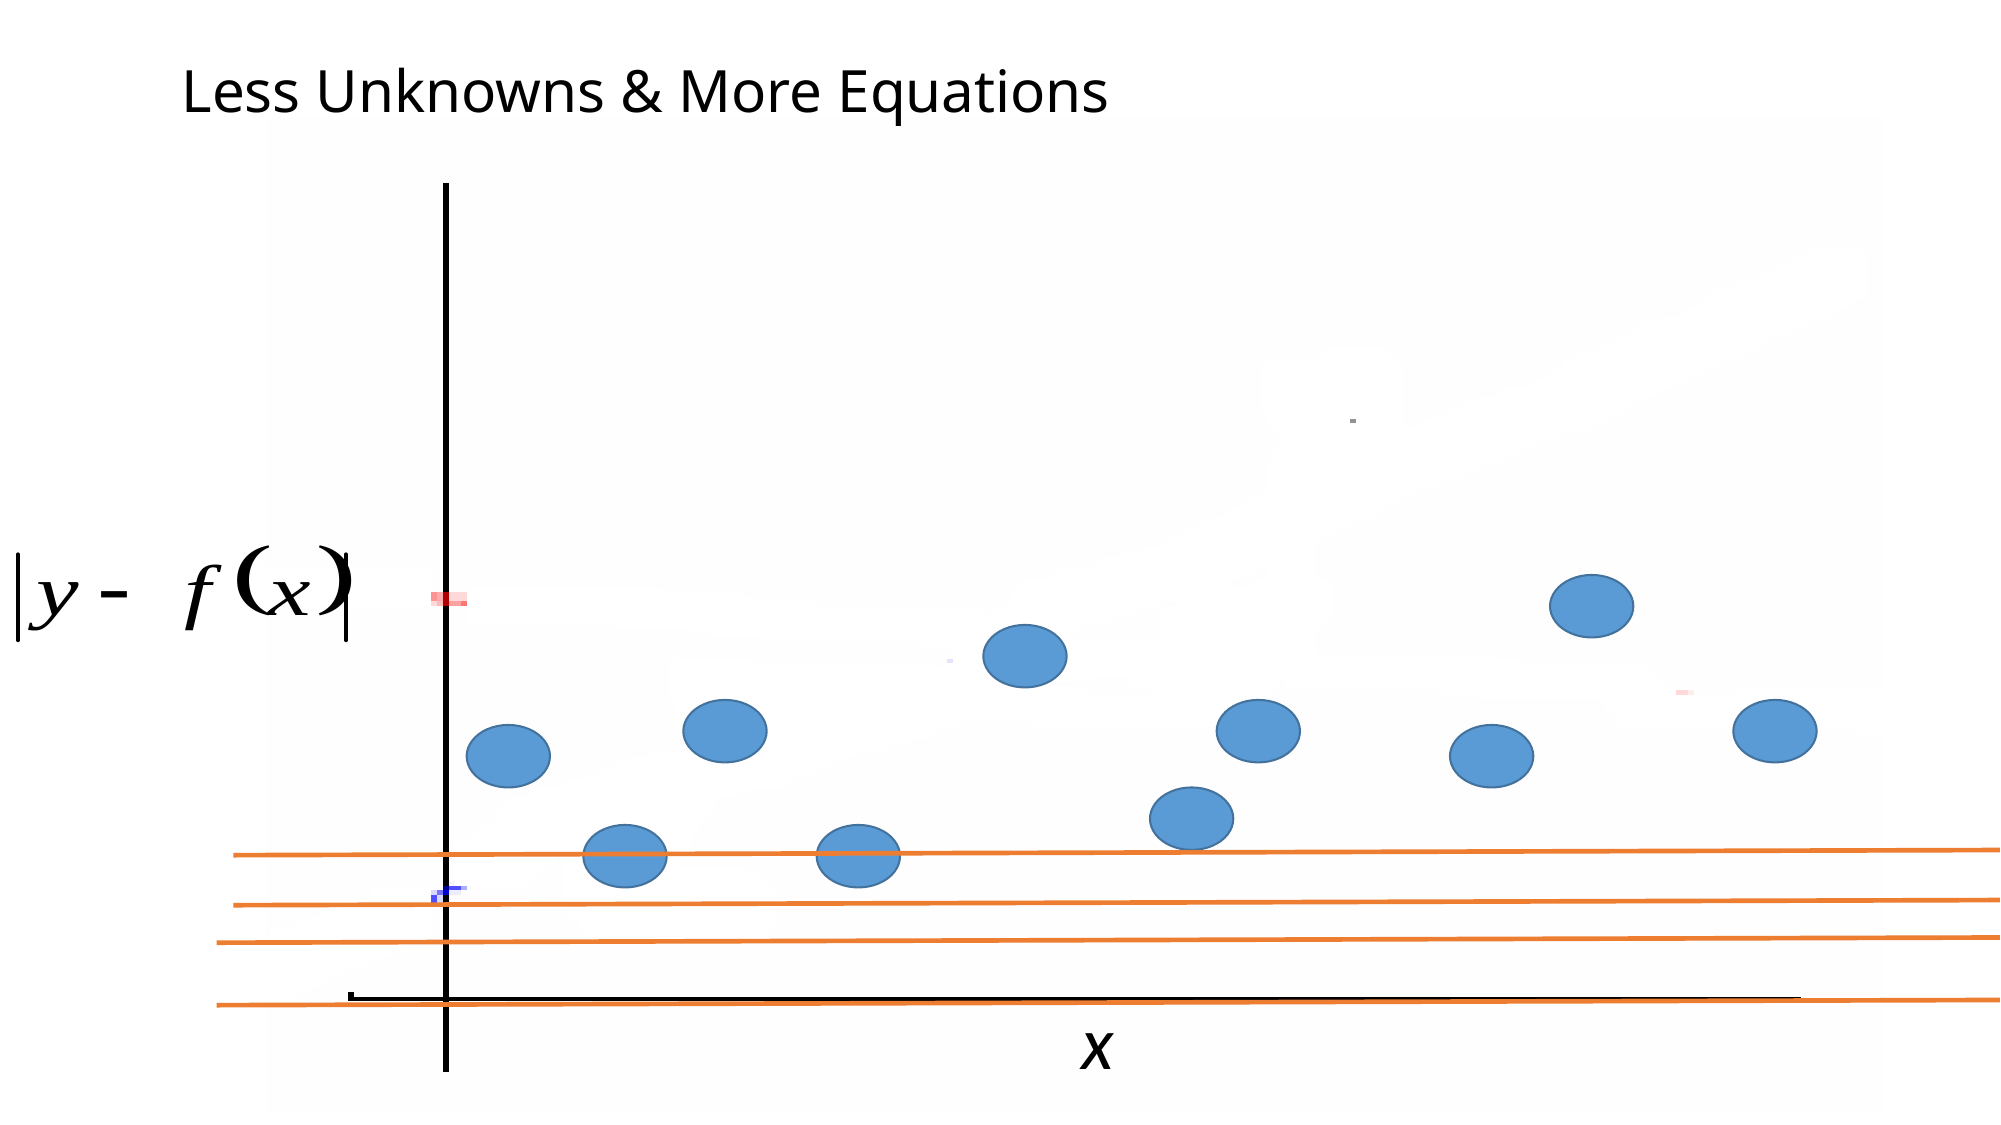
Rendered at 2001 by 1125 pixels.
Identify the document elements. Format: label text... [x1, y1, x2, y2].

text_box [266, 117, 1884, 1113]
title Less Unknowns & More Equations [166, 37, 1867, 150]
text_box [0, 537, 367, 657]
